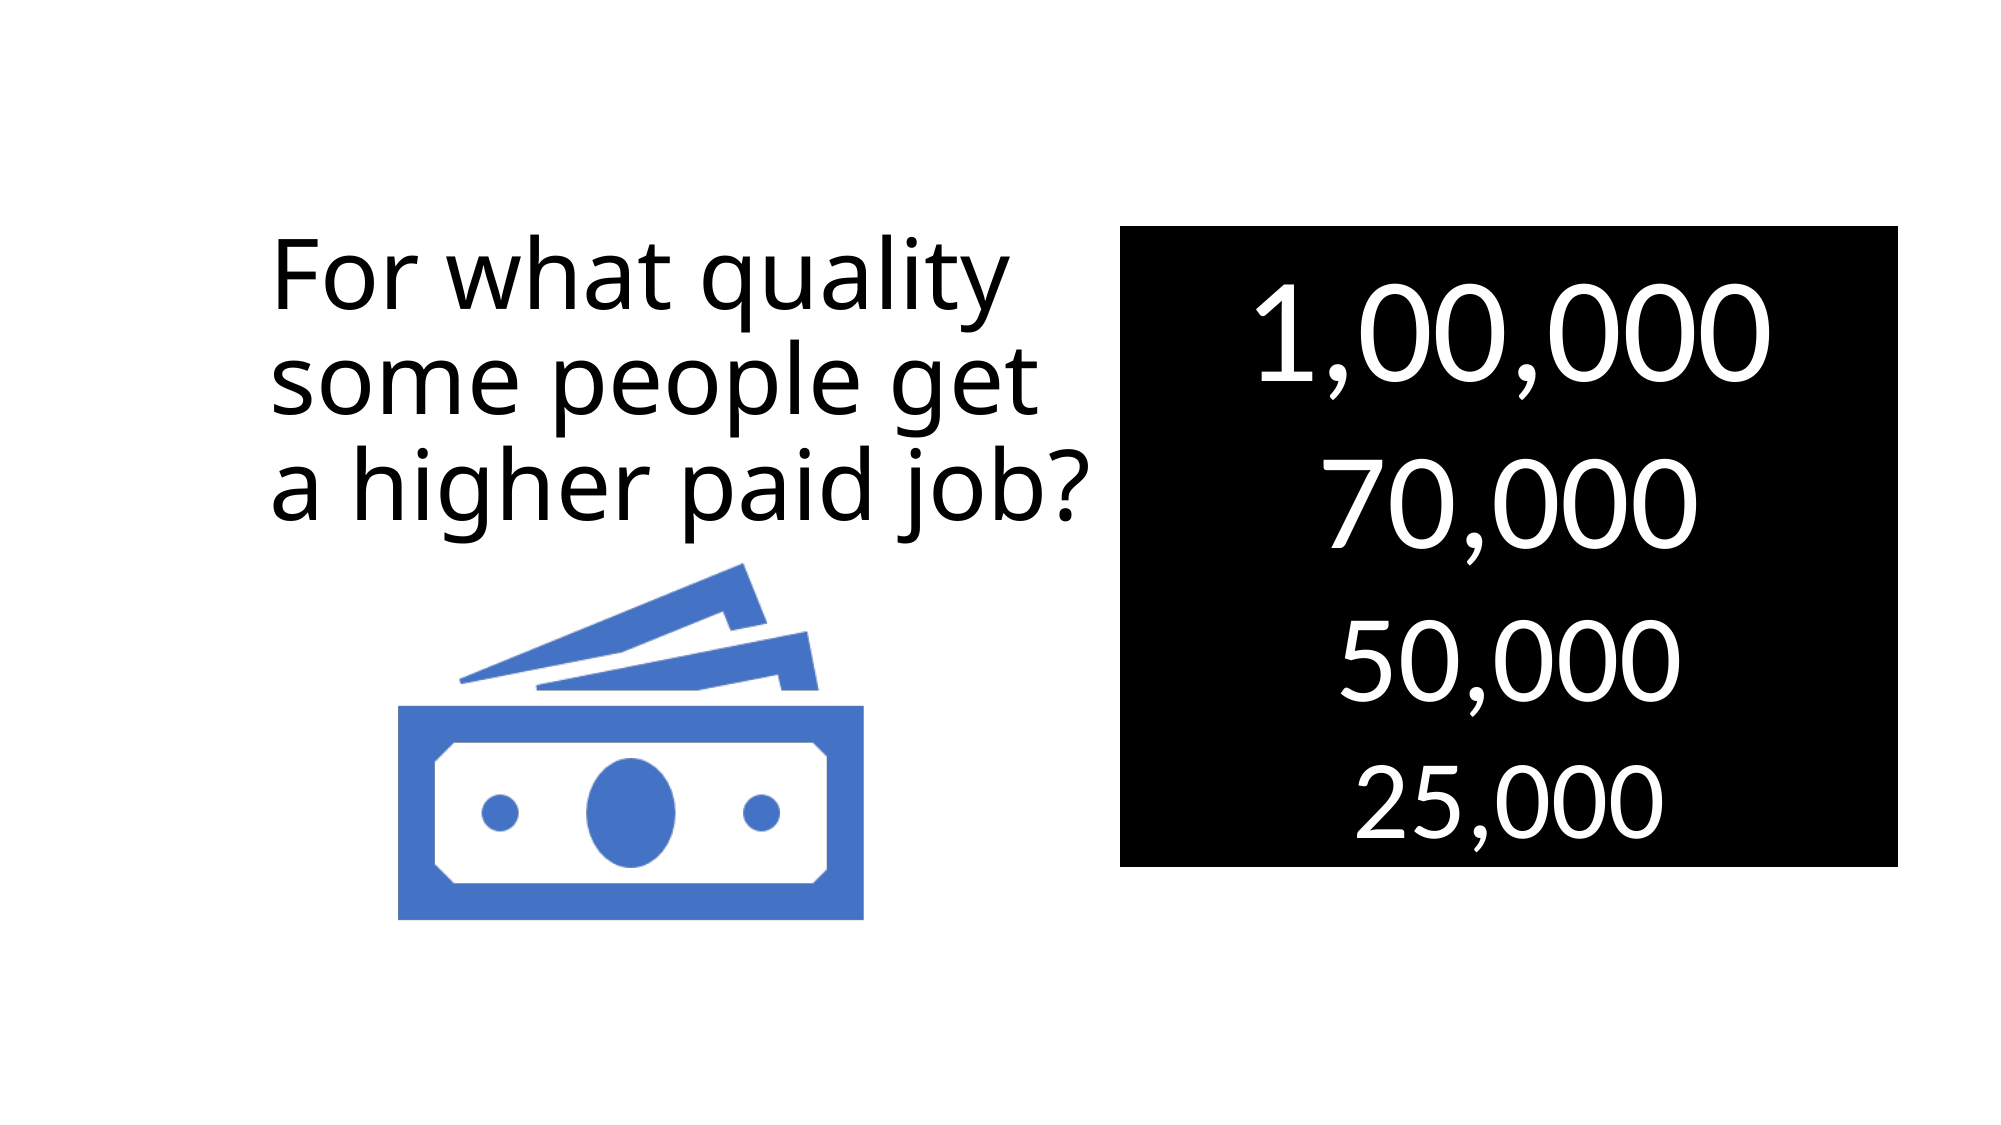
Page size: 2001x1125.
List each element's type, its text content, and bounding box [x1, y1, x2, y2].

text_box 1,00,000 70,000 50,000 25,000 [1117, 222, 1901, 870]
title For what quality some people get a higher paid job? [254, 215, 1134, 550]
picture [380, 500, 882, 1002]
